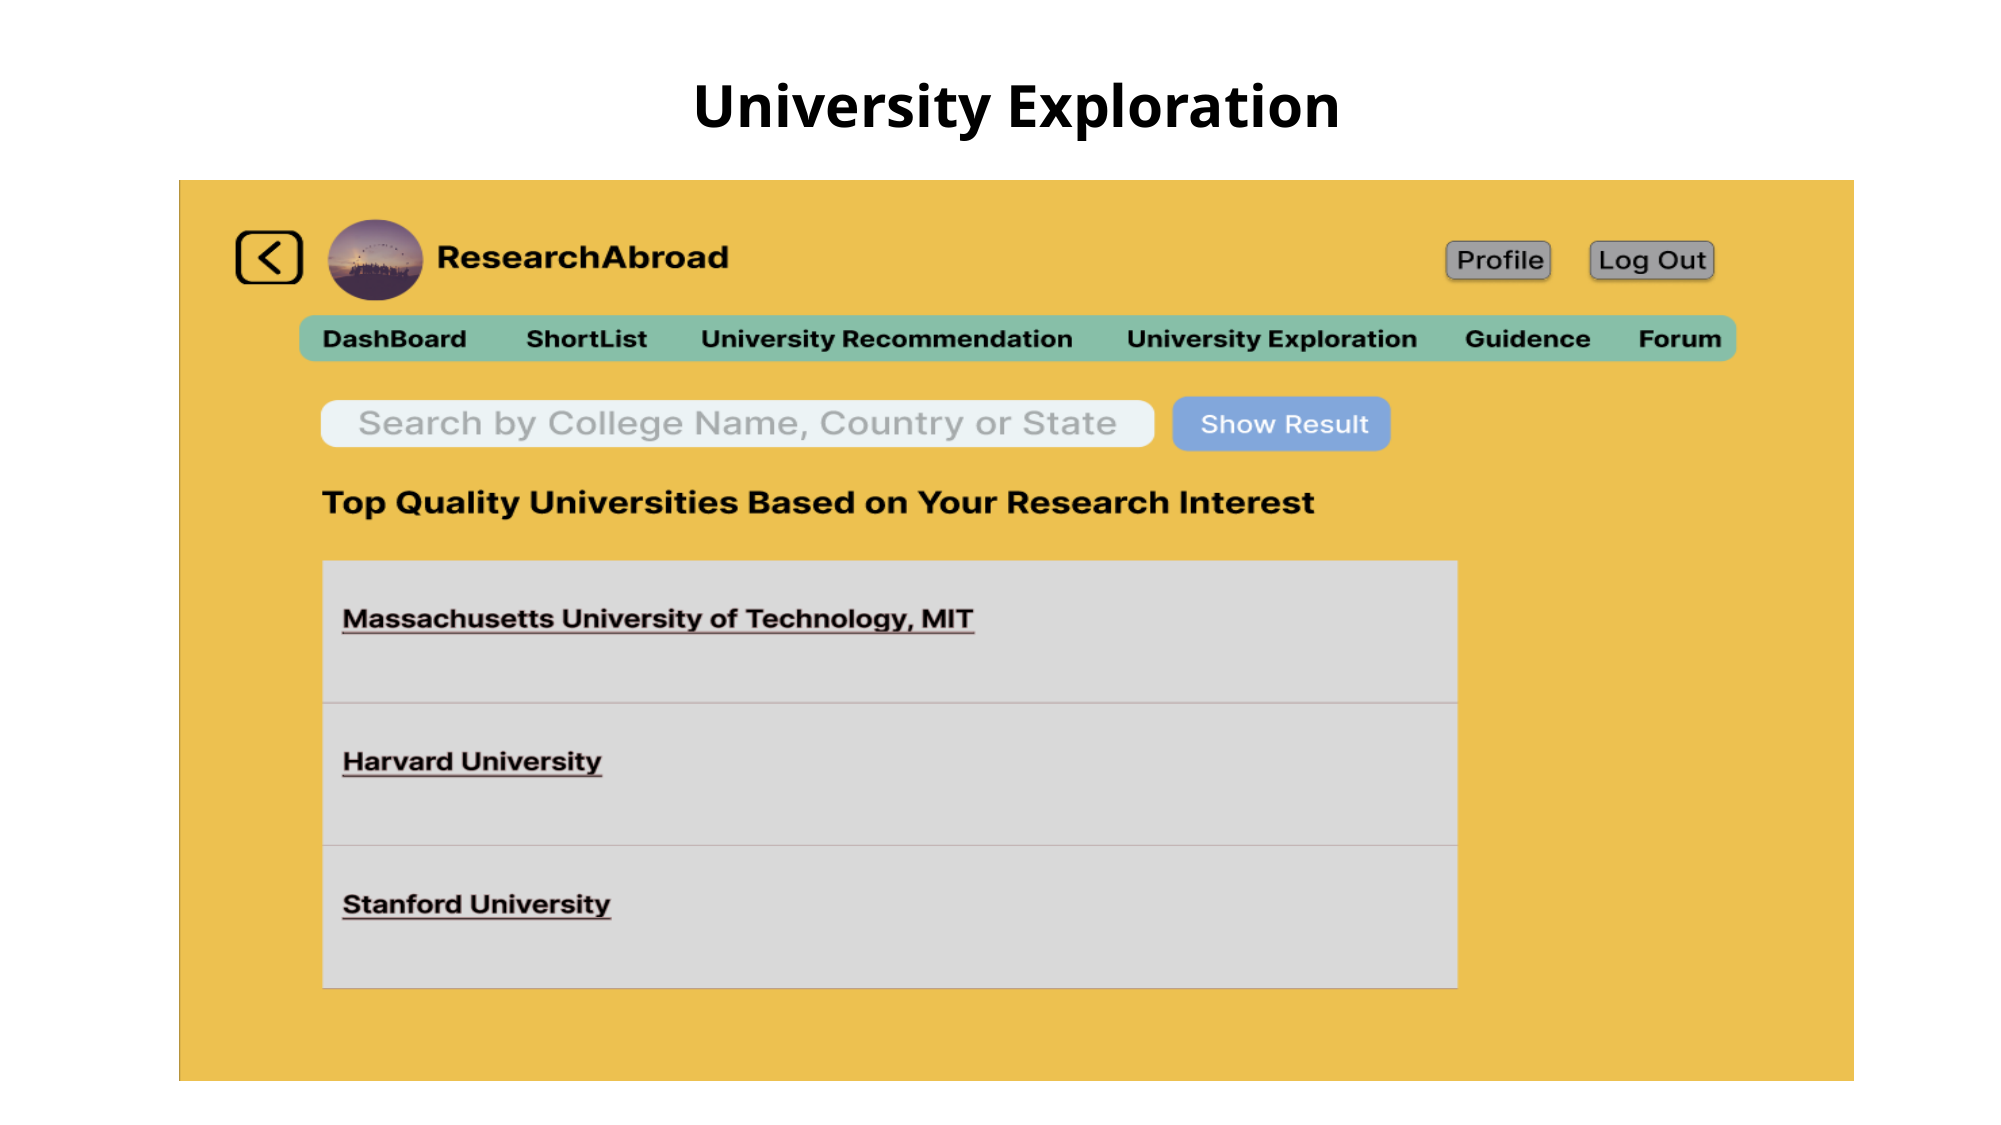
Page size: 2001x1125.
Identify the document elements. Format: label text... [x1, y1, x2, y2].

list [179, 180, 1854, 1081]
title University Exploration [17, 0, 2000, 218]
